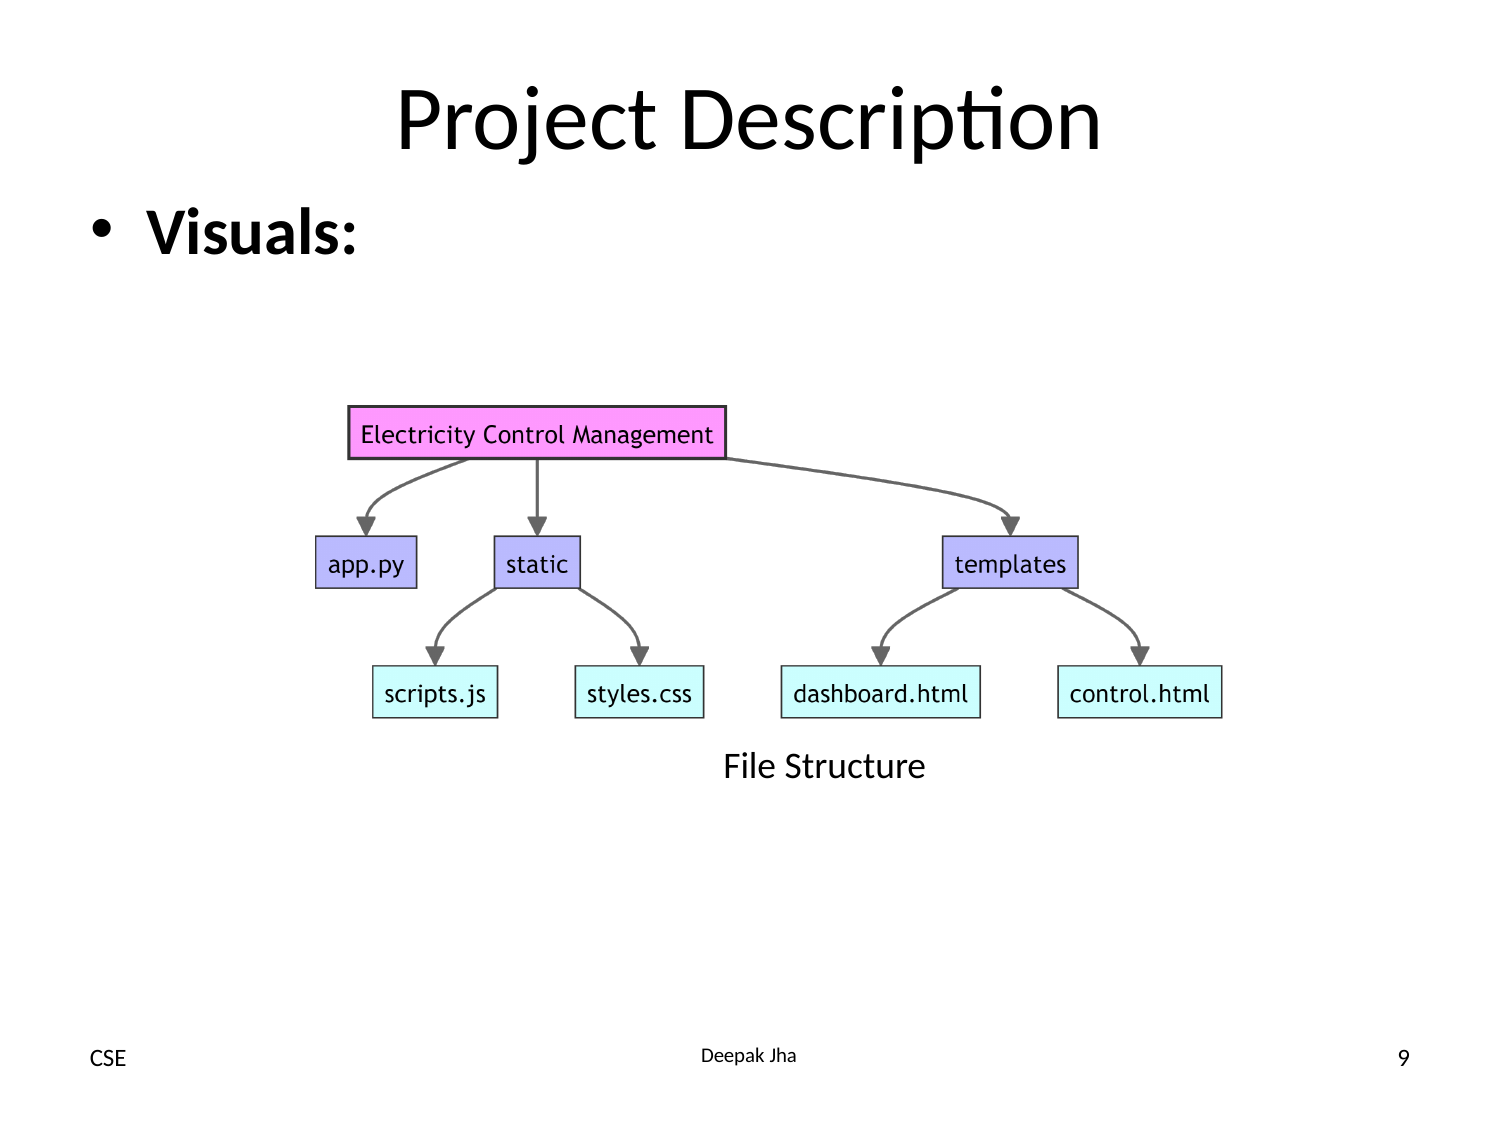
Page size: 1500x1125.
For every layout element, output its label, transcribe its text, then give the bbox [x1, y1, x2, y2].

text_box Deepak Jha [686, 1034, 1026, 1075]
title Project Description [75, 45, 1425, 179]
list Visuals: File Structure [75, 179, 1425, 1005]
text_box 9 [1148, 1034, 1425, 1080]
text_box CSE [75, 1034, 312, 1080]
picture [302, 394, 1234, 731]
